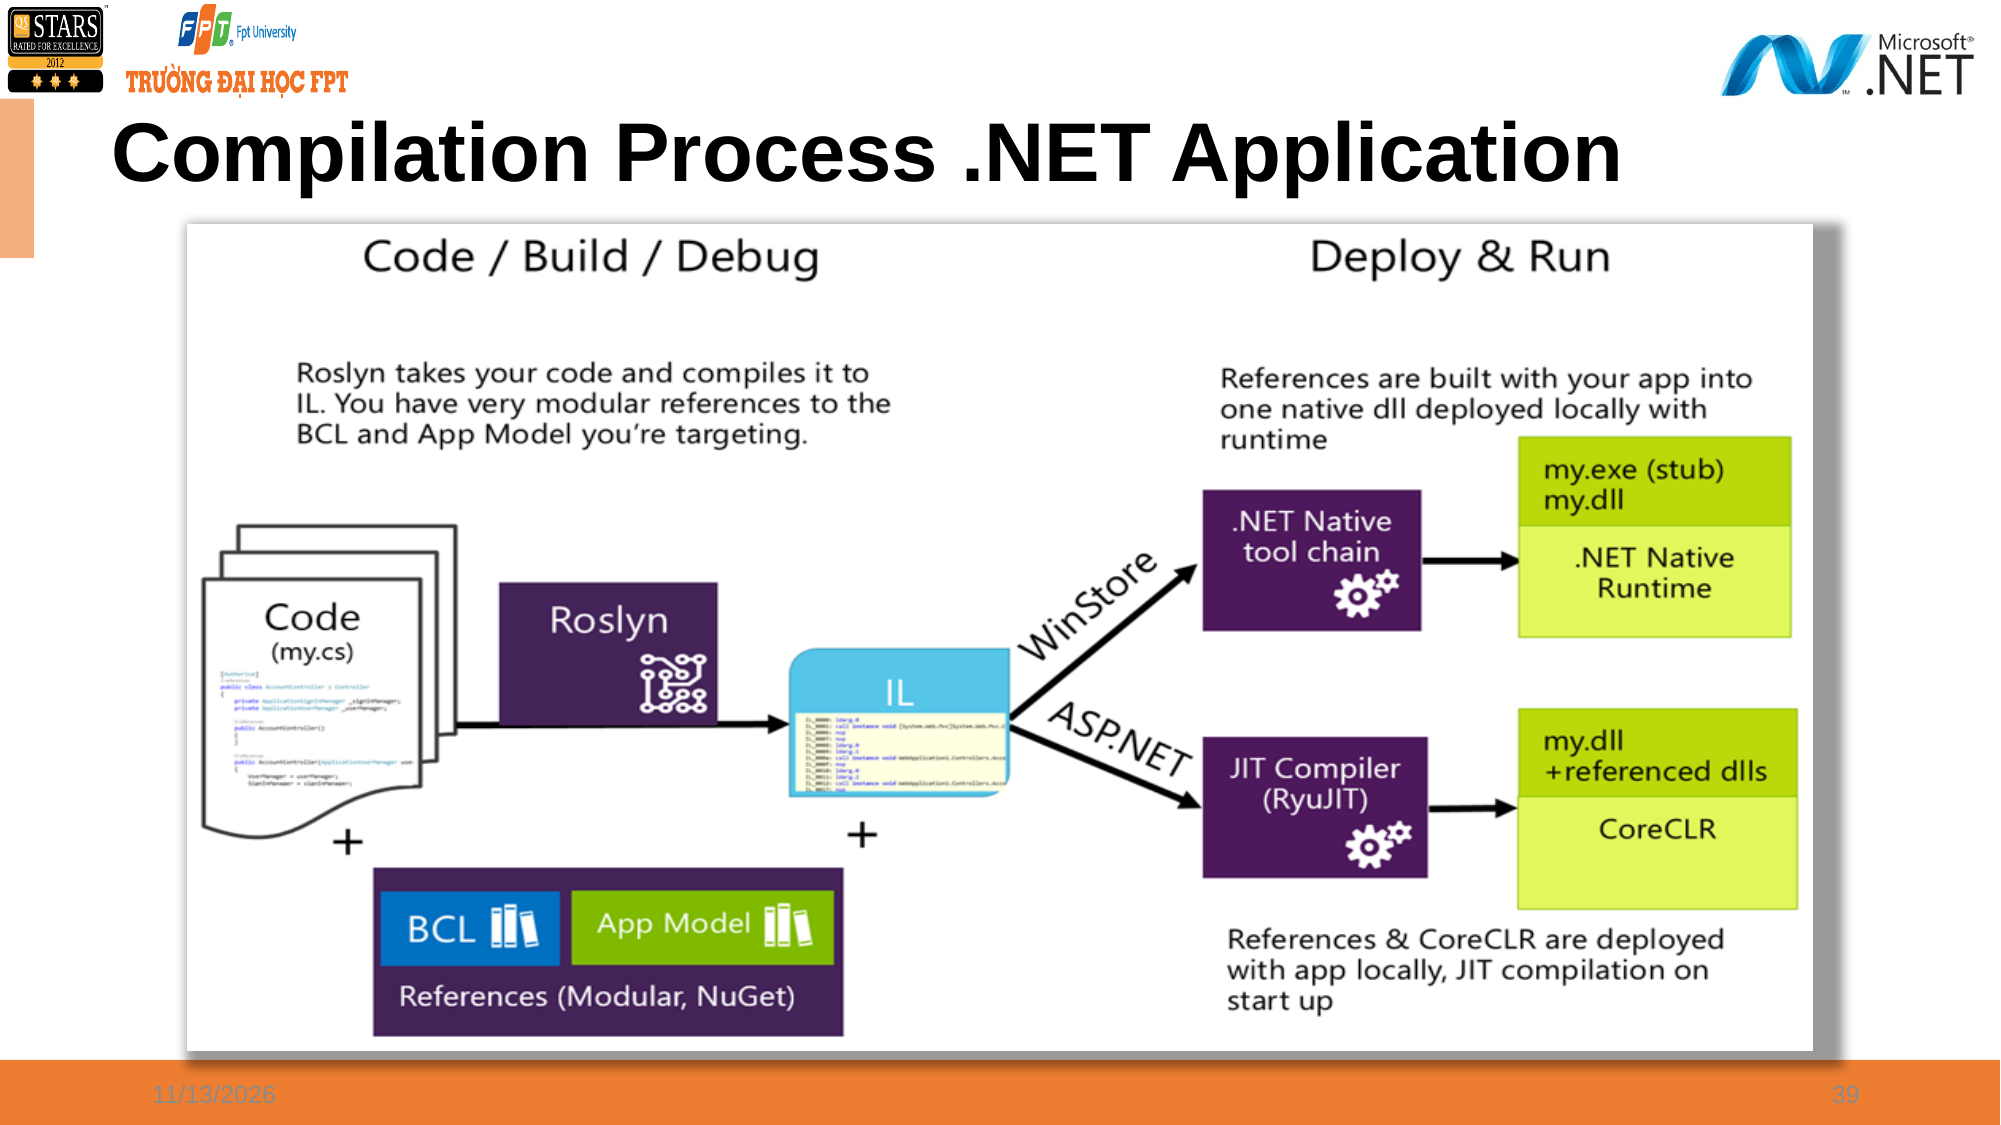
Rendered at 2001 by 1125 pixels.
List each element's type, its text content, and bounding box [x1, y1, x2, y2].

picture [187, 224, 1813, 1051]
slide_number 39 [1424, 1063, 1875, 1123]
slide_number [137, 1063, 588, 1123]
picture [1685, 0, 2001, 129]
title Compilation Process .NET Application [96, 107, 1926, 203]
